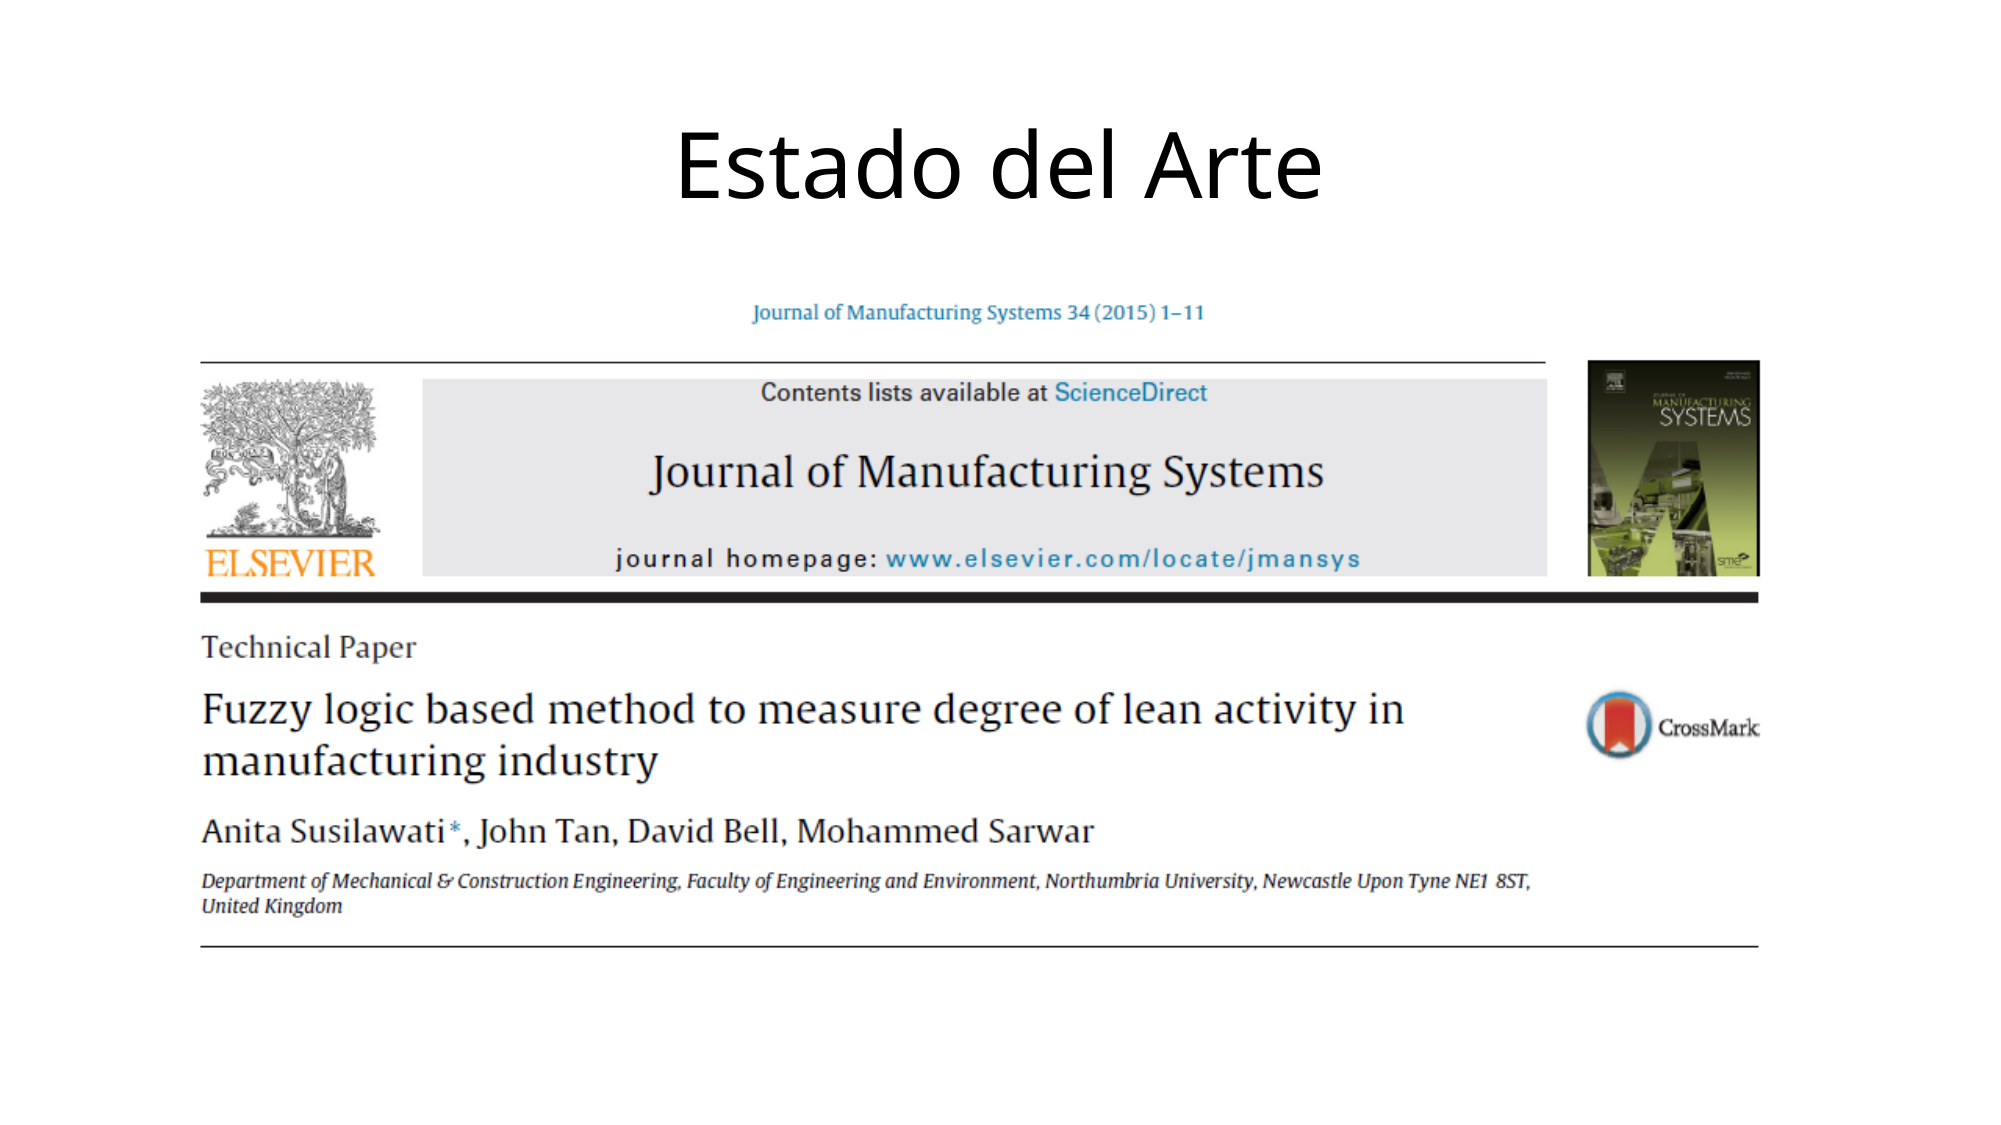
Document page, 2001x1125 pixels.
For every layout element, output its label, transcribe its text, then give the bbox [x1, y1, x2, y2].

picture [196, 254, 1804, 965]
title Estado del Arte [137, 59, 1863, 278]
